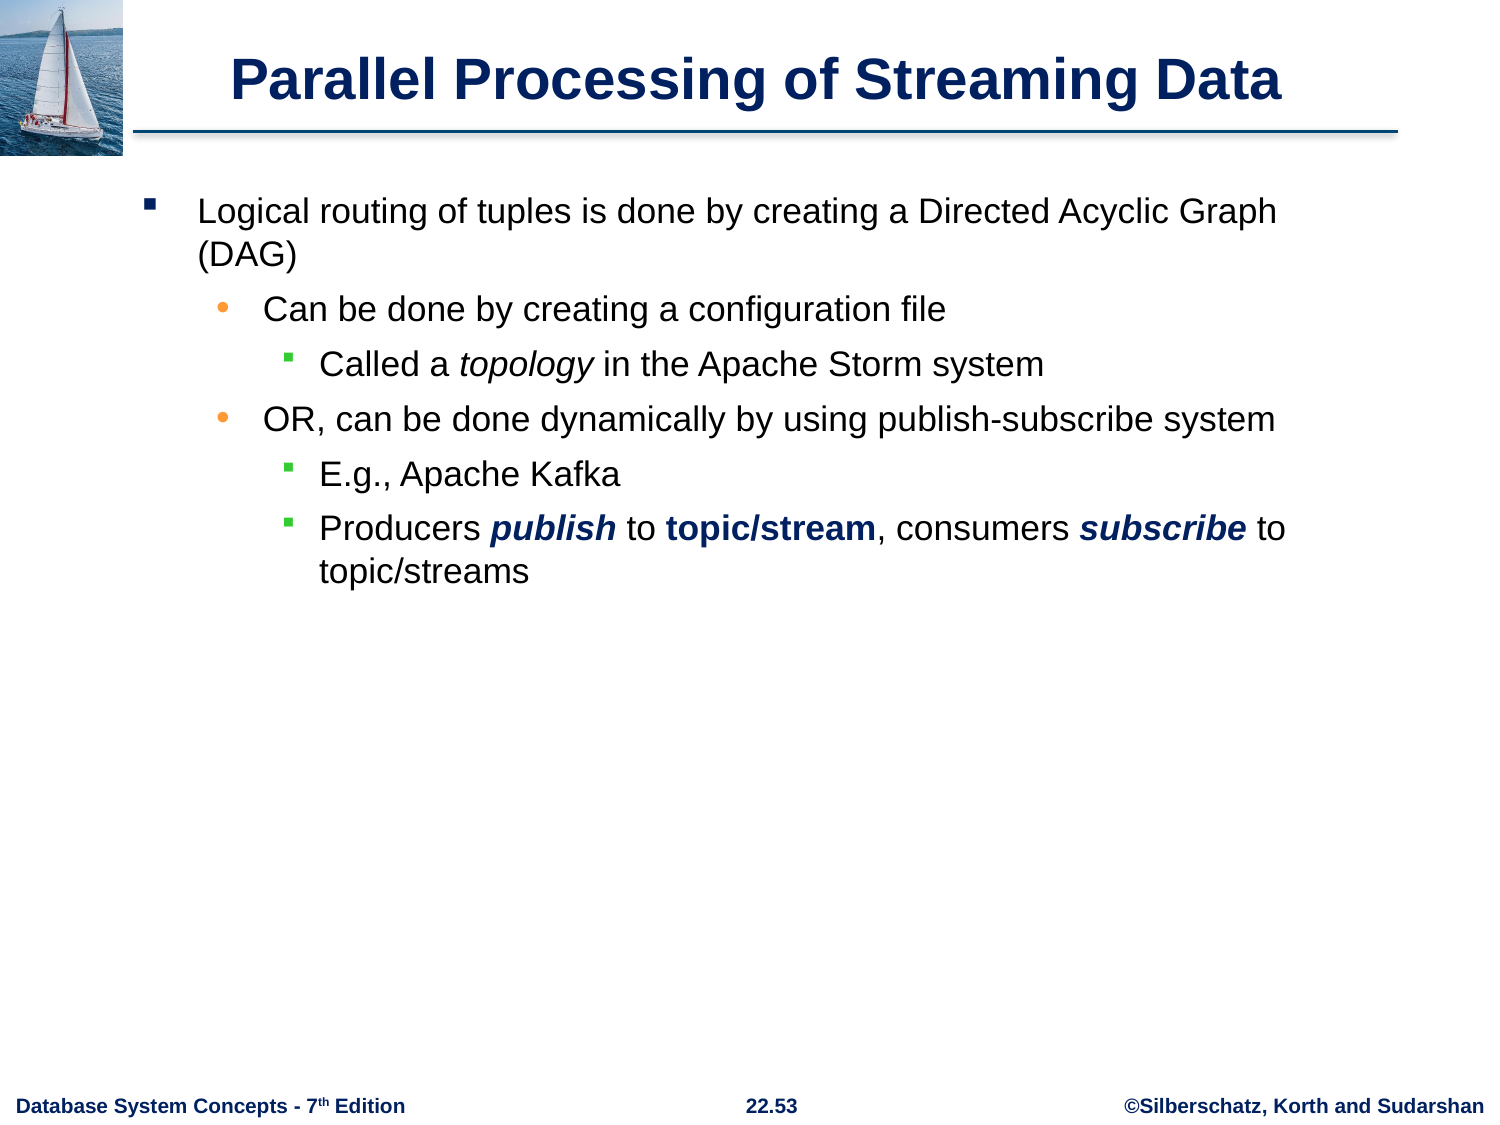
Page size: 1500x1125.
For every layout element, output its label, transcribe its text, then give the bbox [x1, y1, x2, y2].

list Logical routing of tuples is done by creating a Directed Acyclic Graph (DAG) Can be done by creating a configuration file Called a topology in the Apache Storm system OR, can be done dynamically by using publish-subscribe system E.g., Apache Kafka Producers publish to topic/stream, consumers subscribe to topic/streams [126, 180, 1386, 1062]
title Parallel Processing of Streaming Data [125, 18, 1388, 120]
picture [0, 0, 123, 156]
